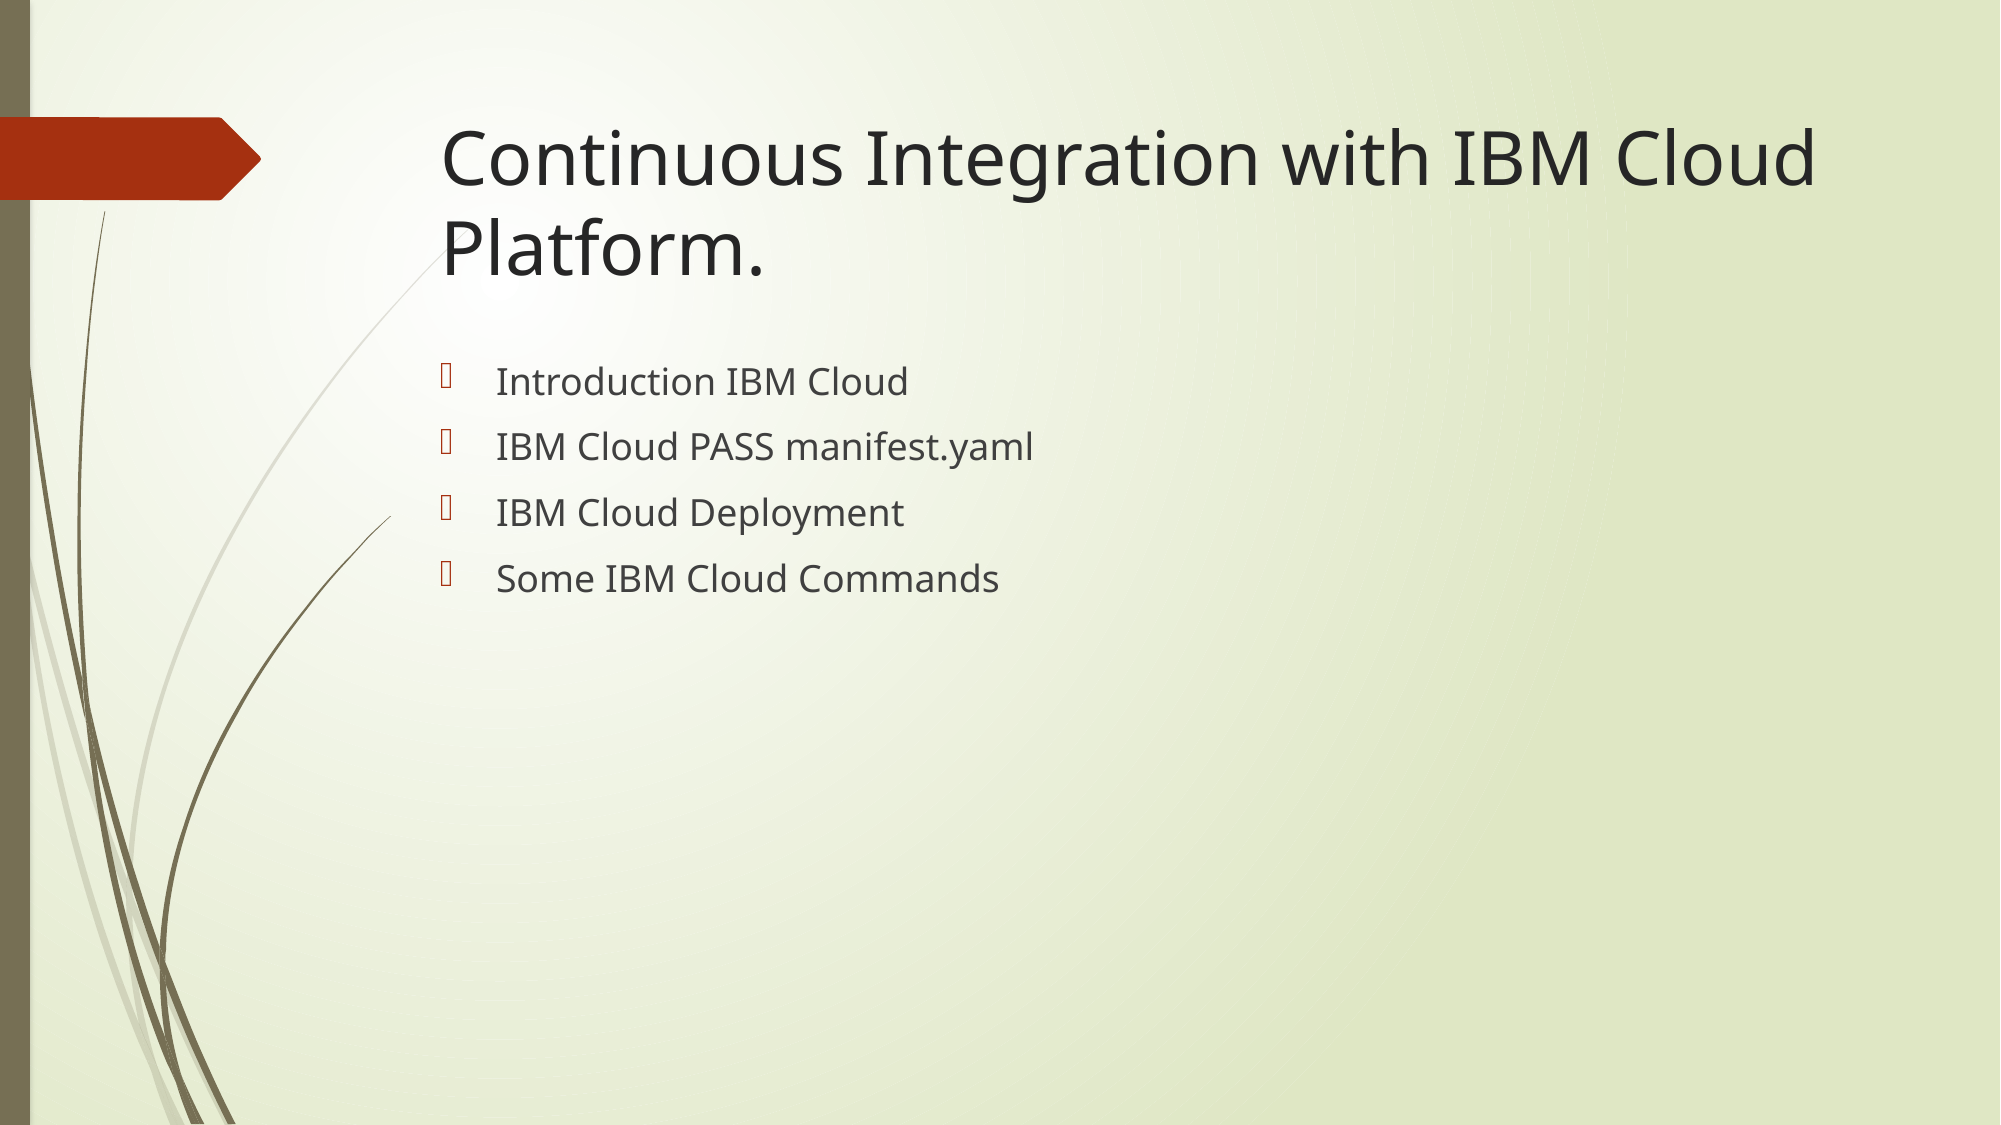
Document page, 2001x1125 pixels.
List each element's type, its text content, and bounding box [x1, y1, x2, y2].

title Continuous Integration with IBM Cloud Platform. [425, 102, 1888, 313]
list Introduction IBM Cloud IBM Cloud PASS manifest.yaml IBM Cloud Deployment Some IBM Cloud Commands [424, 350, 1888, 970]
